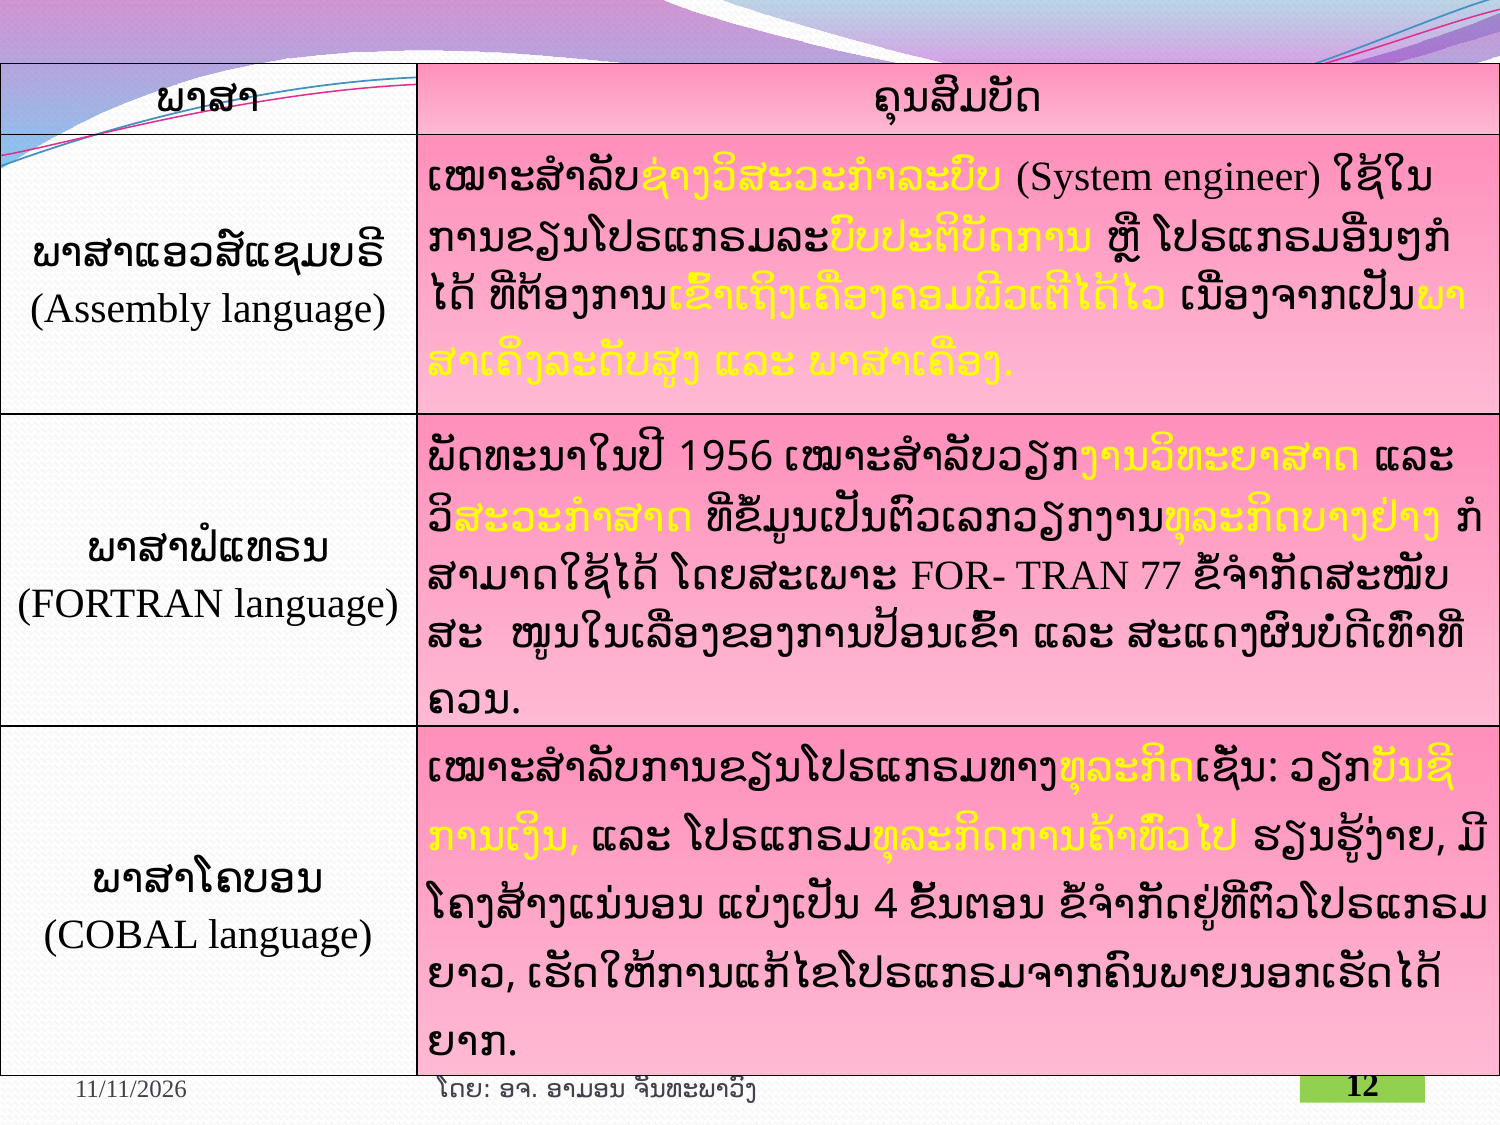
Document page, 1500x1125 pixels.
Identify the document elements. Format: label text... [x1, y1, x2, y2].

table_cell ພາ​ສາຟໍ​ແທຣນ (FORTRAN language) [1, 415, 416, 725]
table_header ຄຸນ​ສົມ​ບັດ [418, 64, 1499, 134]
slide_number 12 [1299, 1042, 1425, 1103]
table_cell ພາ​ສາແອວ​ສ໌​ແຊມບ​ຣີ (Assembly language) [1, 135, 416, 413]
table_cell ພາ​ສາໂຄບອນ (COBAL language) [1, 727, 416, 1075]
table_cell ພັດ​ທະ​ນາ​ໃນ​ປີ 1956 ເໝາະ​ສຳ​ລັບວຽກງານ​ວິ​ທະ​ຍາ​ສາດ ແລະ ວິ​ສະ​ວະ​ກຳ​ສາດ ທີ່​ຂໍ້​ມູນ​ເປັນ​ຕົວ​ເລກ​ວຽກງານ​ທຸ​ລະ​ກິດບາງ​ຢ່າງ ກໍ​ສາ​ມາດ​ໃຊ້​ໄດ້ ໂດຍ​ສະ​ເພາະ FOR- TRAN 77 ຂໍ້​ຈຳ​ກັດສະ​ໜັບ​ສະ​ ໜູນ​ໃນ​ເລື່ອງຂອງ​ການ​ປ້ອນ​ເຂົ້າ ແລະ ສະ​ແດງ​ຜົນ​ບໍ່​ດີ​ເທົ່​າທີ່​ຄວນ. [418, 415, 1499, 725]
footer ໂດຍ: ອຈ. ອາມອນ ຈັນທະພາວົງ [437, 1042, 988, 1103]
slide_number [75, 1042, 425, 1103]
table_cell ເໝາະ​ສຳ​ລັບ​ຊ່າງວິ​ສະ​ວະ​ກຳ​ລະ​ບົບ (System engineer) ໃຊ້​ໃນ​ການ​ຂຽນ​ໂປ​ຣ​ແກ​ຣມ​ລະ​ບົບ​ປະ​ຕິ​ບັດ​ການ ຫຼື ໂປ​ຣ​ແກ​ຣມອື່ນໆ​ກໍ​ໄດ້ ທີ່​ຕ້ອງ​ການ​ເຂົ້​າເຖິງ​ເຄື່ອງ​ຄອມ​ພີວ​ເຕີໄດ້​ໄວ ເນື່ອງ​ຈາກ​ເປັນ​ພາ​ສາ​ເຄິ່ງ​ລະ​ດັບ​ສູງ ແລະ ພາ​ສາ​ເຄື່ອງ. [418, 135, 1499, 413]
table_cell ເໝາະ​ສຳ​ລັບ​ການ​ຂຽນໂປ​ຣ​ແກ​ຣມ​ທາງ​ທຸ​ລະ​ກິດເຊັ່ນ: ວຽກ​ບັນ​ຊີການ​ເງິນ, ແລະ ໂປ​ຣ​ແກ​ຣມ​ທຸ​ລະ​ກິດການ​ຄ້າ​ທົ່ວ​ໄປ ຮຽນ​ຮູ້​ງ່າຍ, ມີ​ໂຄງ​ສ້າງ​ແນ່ນອນ ແບ່ງ​ເປັນ 4 ຂັ້ນ​ຕອນ ຂໍ້​ຈຳ​ກັດ​ຢູ່​ທີ່​ຕົວໂປ​ຣແກ​ຣມຍາວ, ​ເຮັດ​ໃຫ້​ການ​ແກ້​ໄຂໂປ​ຣ​ແກ​ຣມຈາກ​ຄົນ​ພາຍນອກ​ເຮັດໄດ້​ຍາກ.​​ [418, 727, 1499, 1075]
table_header ພາ​ສາ [1, 64, 416, 134]
